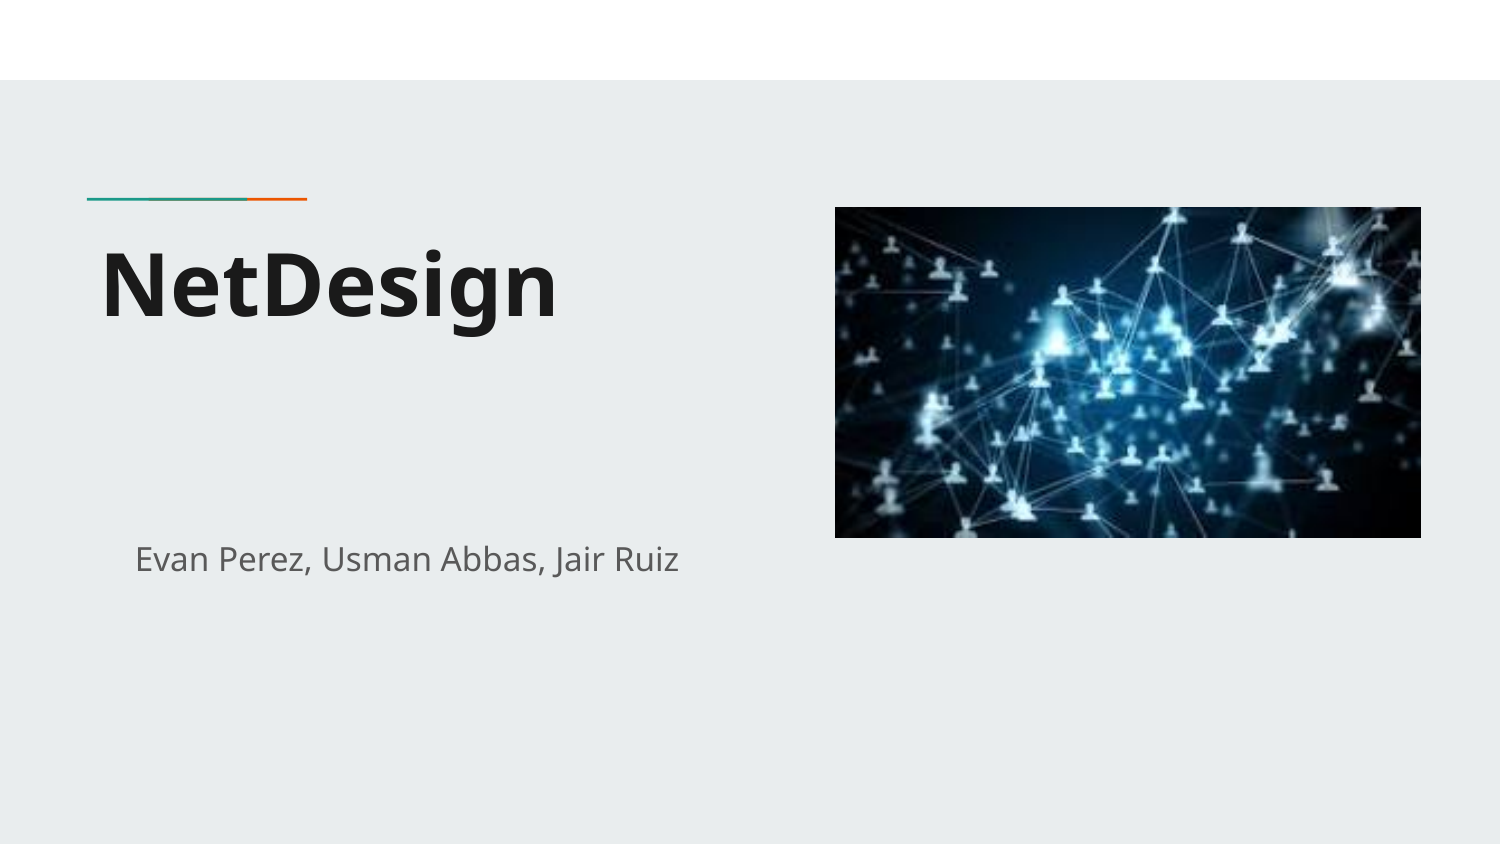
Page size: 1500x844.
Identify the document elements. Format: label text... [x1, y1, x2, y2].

picture [835, 207, 1421, 539]
subtitle Evan Perez, Usman Abbas, Jair Ruiz [119, 520, 1381, 610]
title NetDesign [84, 207, 834, 481]
